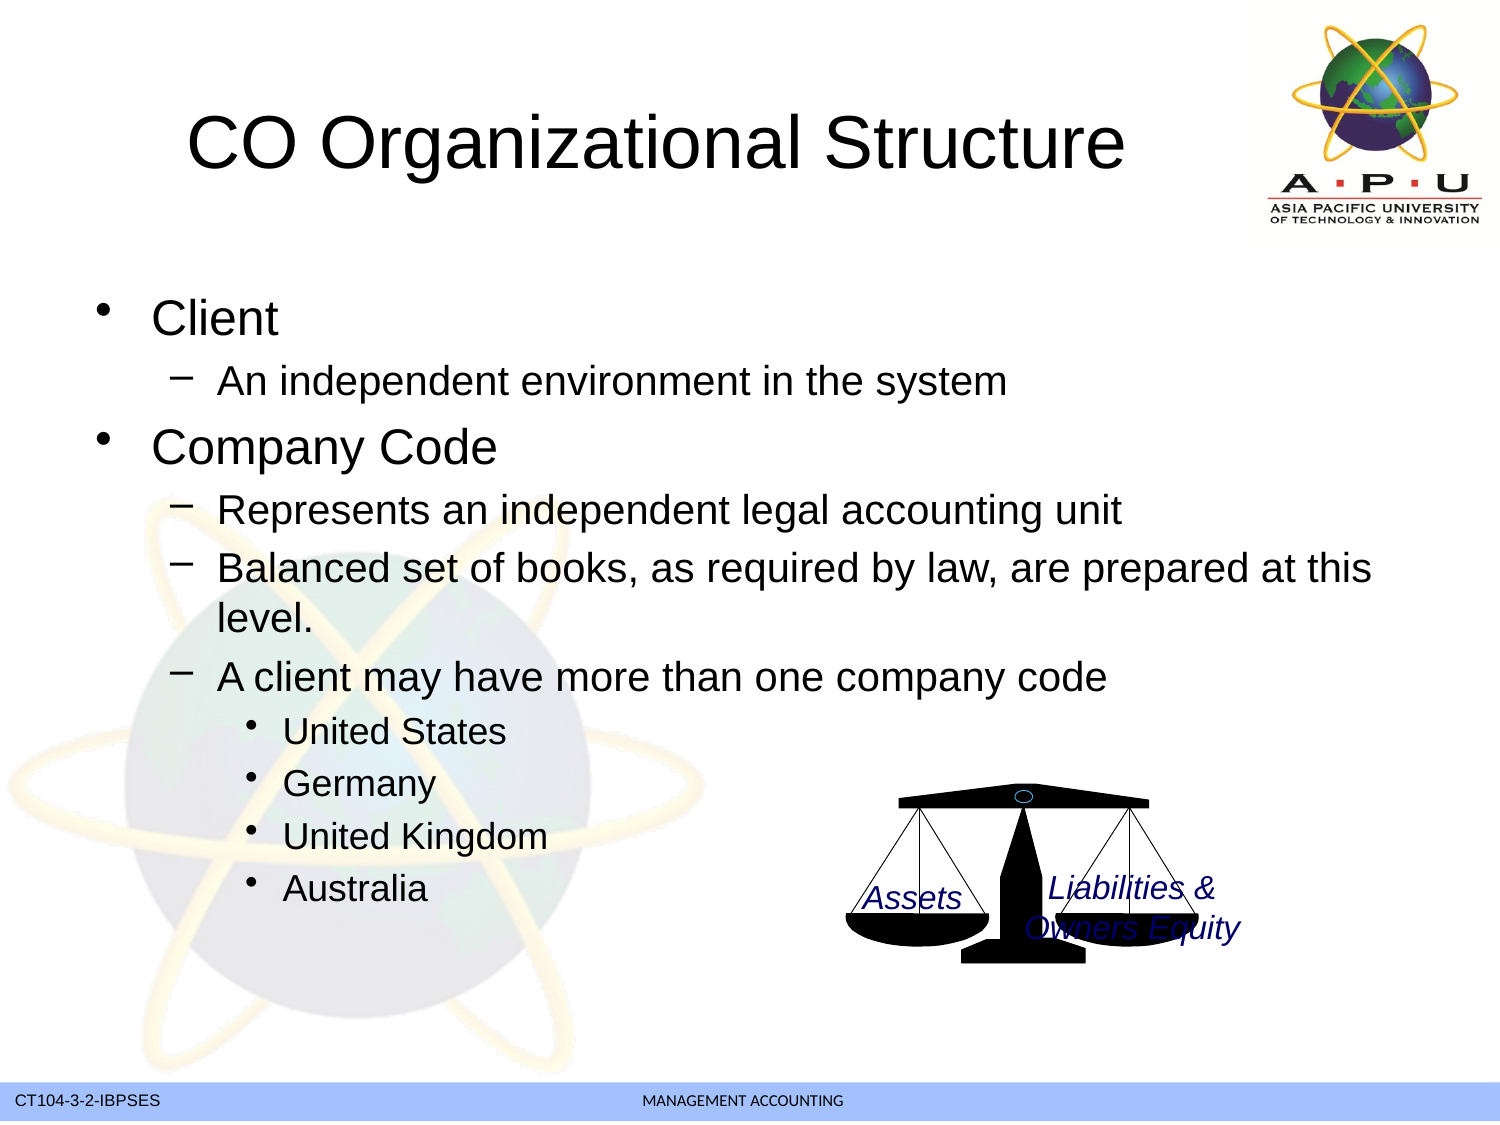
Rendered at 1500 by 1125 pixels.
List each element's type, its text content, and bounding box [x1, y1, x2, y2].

list Client An independent environment in the system Company Code Represents an independent legal accounting unit Balanced set of books, as required by law, are prepared at this level. A client may have more than one company code United States Germany United Kingdom Australia [79, 278, 1430, 1021]
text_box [844, 782, 1236, 965]
title CO Organizational Structure [79, 45, 1235, 233]
picture [1251, 0, 1500, 249]
